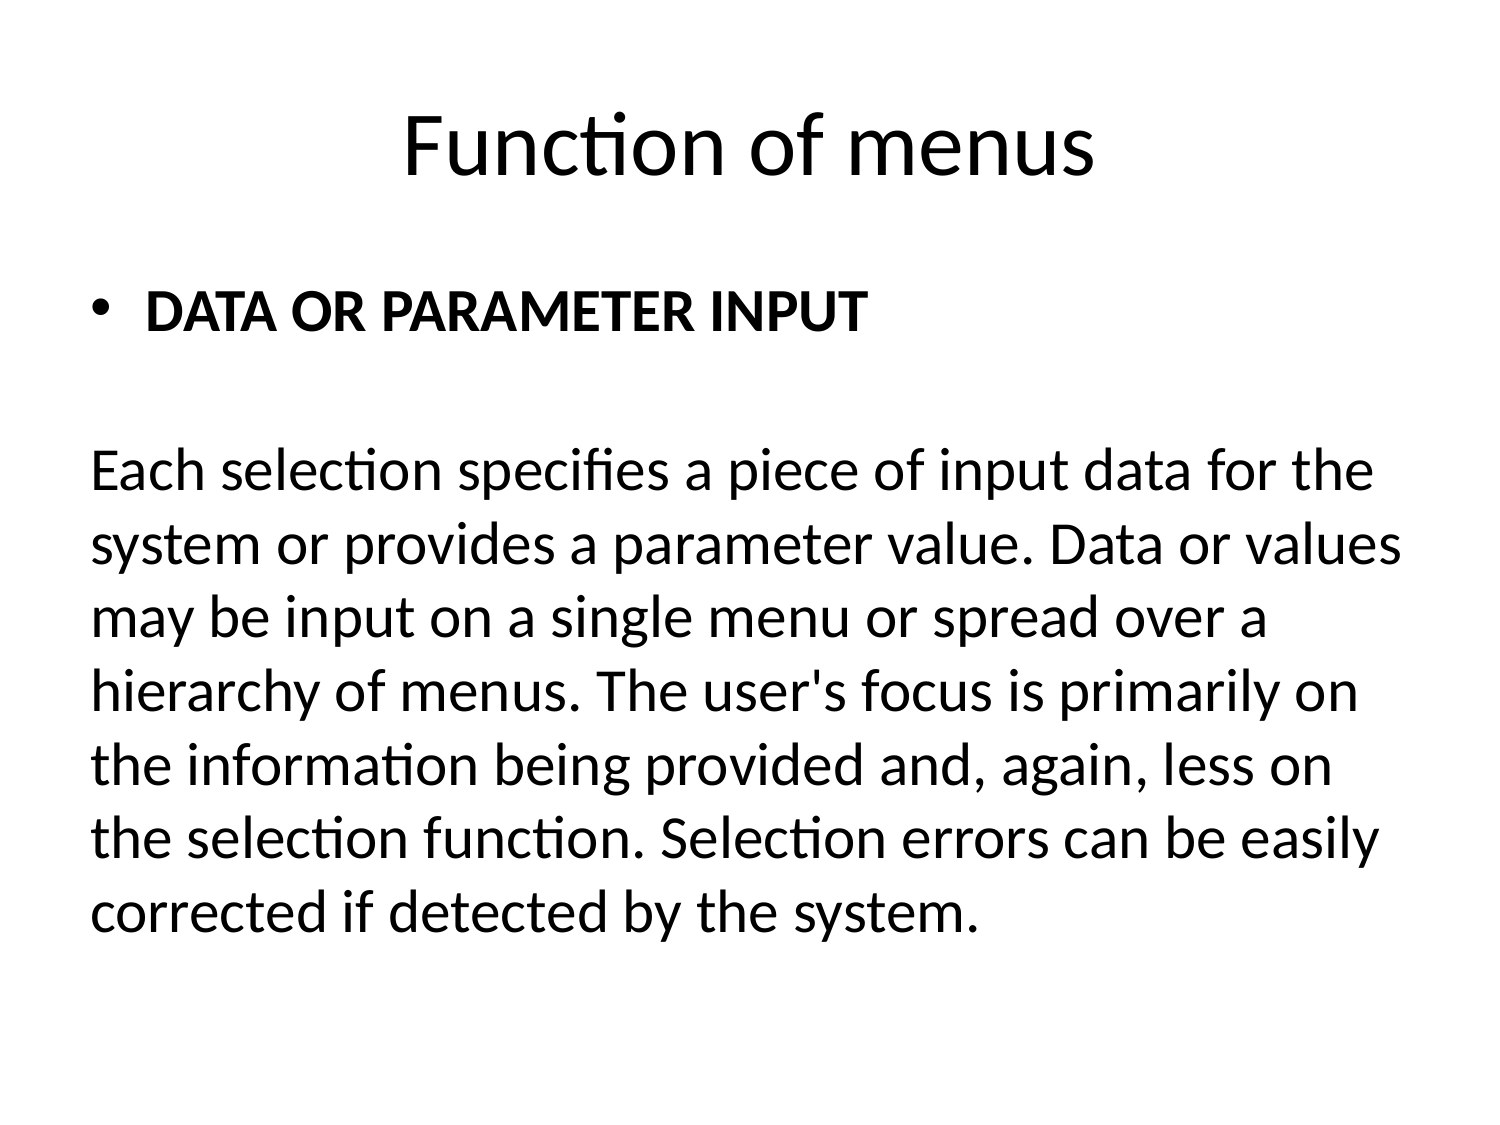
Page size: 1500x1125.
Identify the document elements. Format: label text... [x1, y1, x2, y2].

title Function of menus [75, 45, 1425, 233]
list DATA OR PARAMETER INPUT Each selection specifies a piece of input data for the system or provides a parameter value. Data or values may be input on a single menu or spread over a hierarchy of menus. The user's focus is primarily on the information being provided and, again, less on the selection function. Selection errors can be easily corrected if detected by the system. [75, 262, 1425, 1005]
